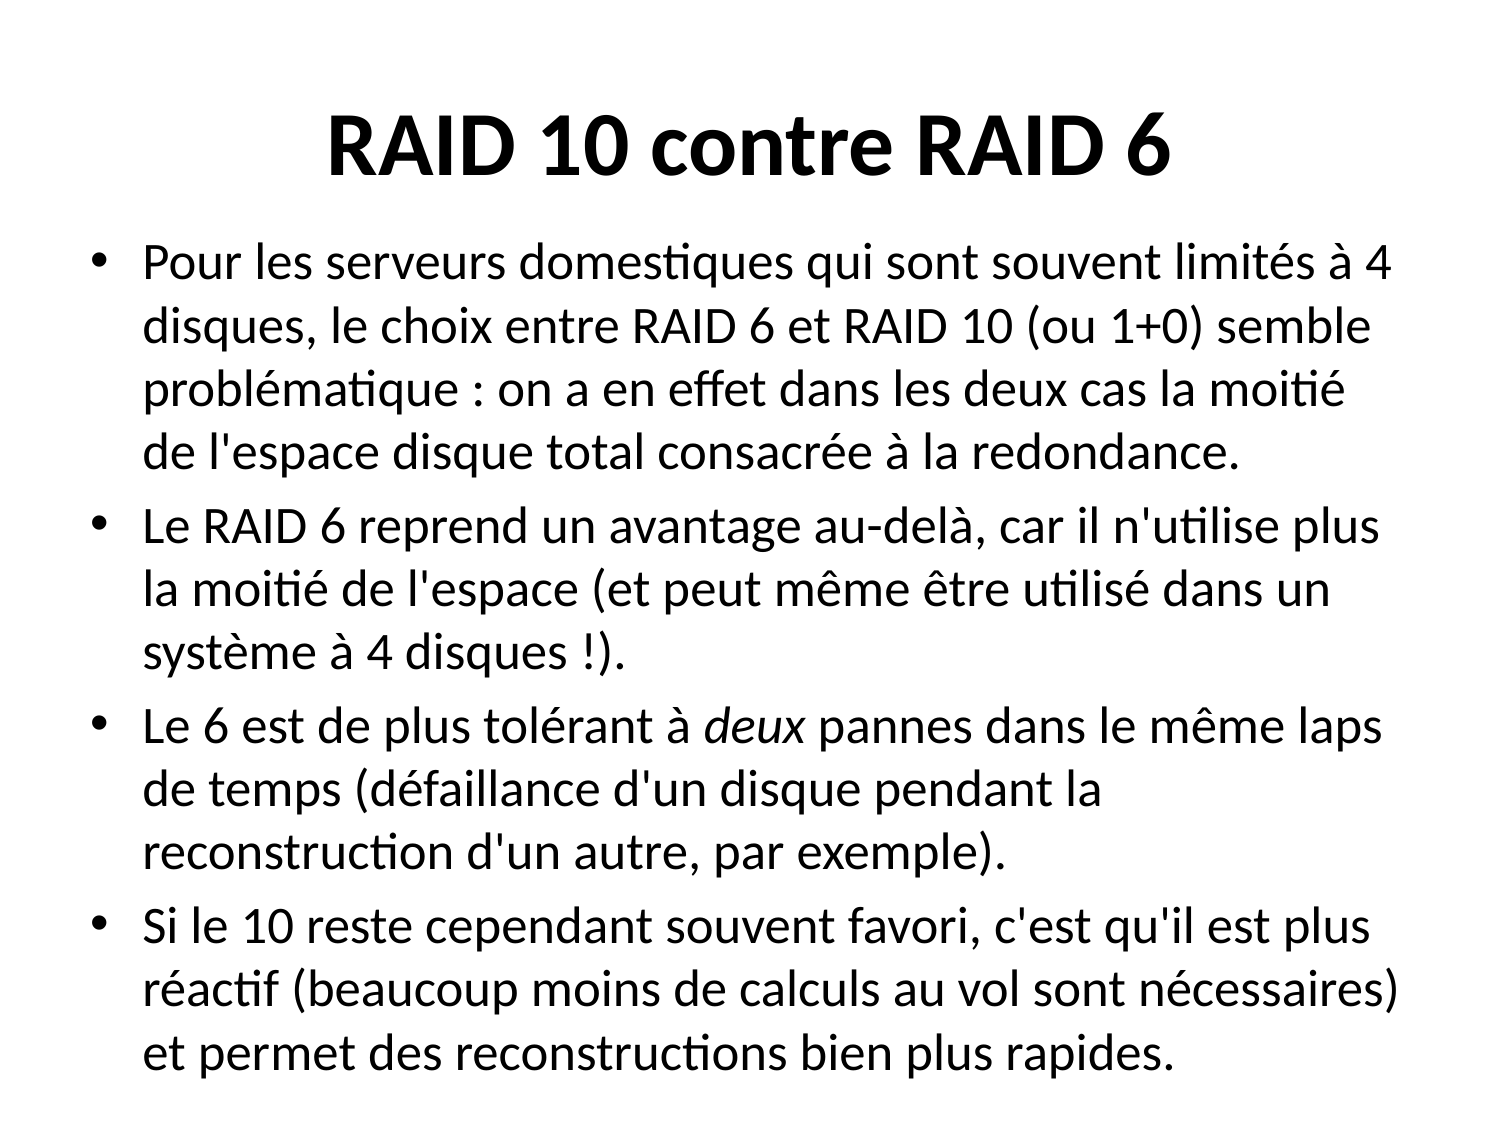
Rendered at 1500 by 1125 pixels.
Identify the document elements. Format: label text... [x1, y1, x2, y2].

title RAID 10 contre RAID 6 [75, 45, 1425, 219]
list Pour les serveurs domestiques qui sont souvent limités à 4 disques, le choix entre RAID 6 et RAID 10 (ou 1+0) semble problématique : on a en effet dans les deux cas la moitié de l'espace disque total consacrée à la redondance. Le RAID 6 reprend un avantage au-delà, car il n'utilise plus la moitié de l'espace (et peut même être utilisé dans un système à 4 disques !). Le 6 est de plus tolérant à deux pannes dans le même laps de temps (défaillance d'un disque pendant la reconstruction d'un autre, par exemple). Si le 10 reste cependant souvent favori, c'est qu'il est plus réactif (beaucoup moins de calculs au vol sont nécessaires) et permet des reconstructions bien plus rapides. [75, 219, 1425, 1106]
